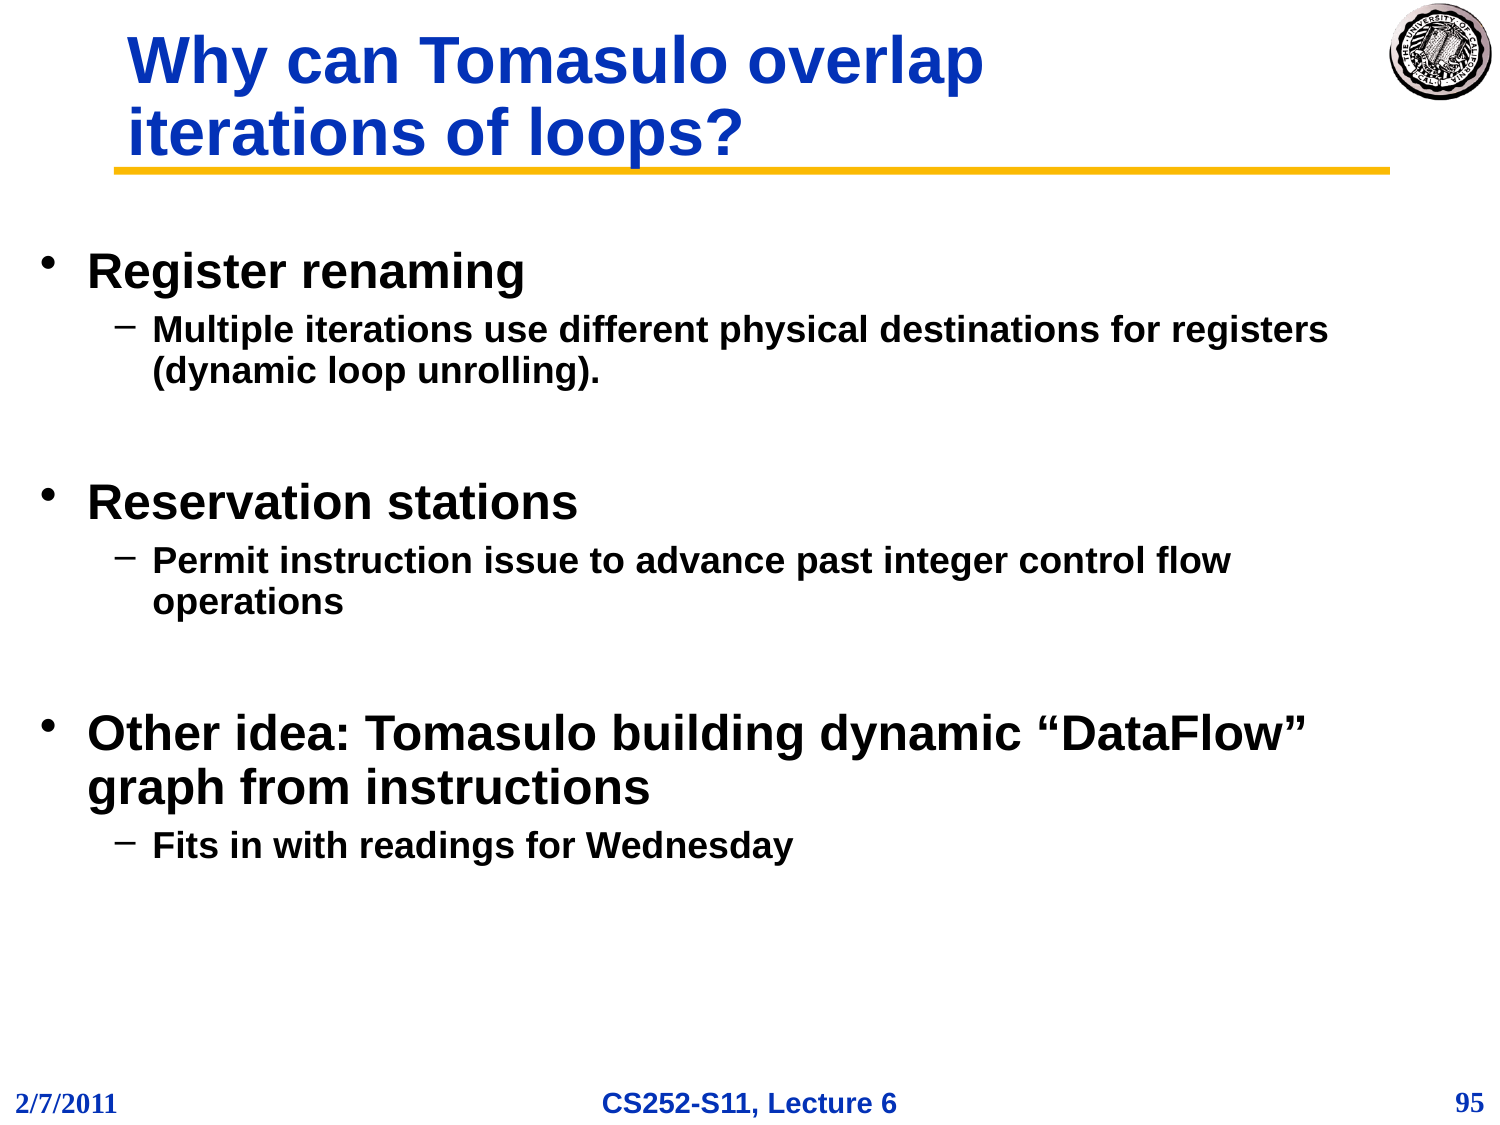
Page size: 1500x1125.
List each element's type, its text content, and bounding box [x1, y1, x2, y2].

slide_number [0, 1079, 313, 1125]
picture [1378, 0, 1500, 103]
slide_number 95 [1187, 1077, 1500, 1125]
title Why can Tomasulo overlap iterations of loops? [112, 37, 1309, 159]
list Register renaming Multiple iterations use different physical destinations for registers (dynamic loop unrolling). Reservation stations Permit instruction issue to advance past integer control flow operations Other idea: Tomasulo building dynamic “DataFlow” graph from instructions Fits in with readings for Wednesday [24, 237, 1450, 925]
footer CS252-S11, Lecture 6 [512, 1079, 988, 1125]
